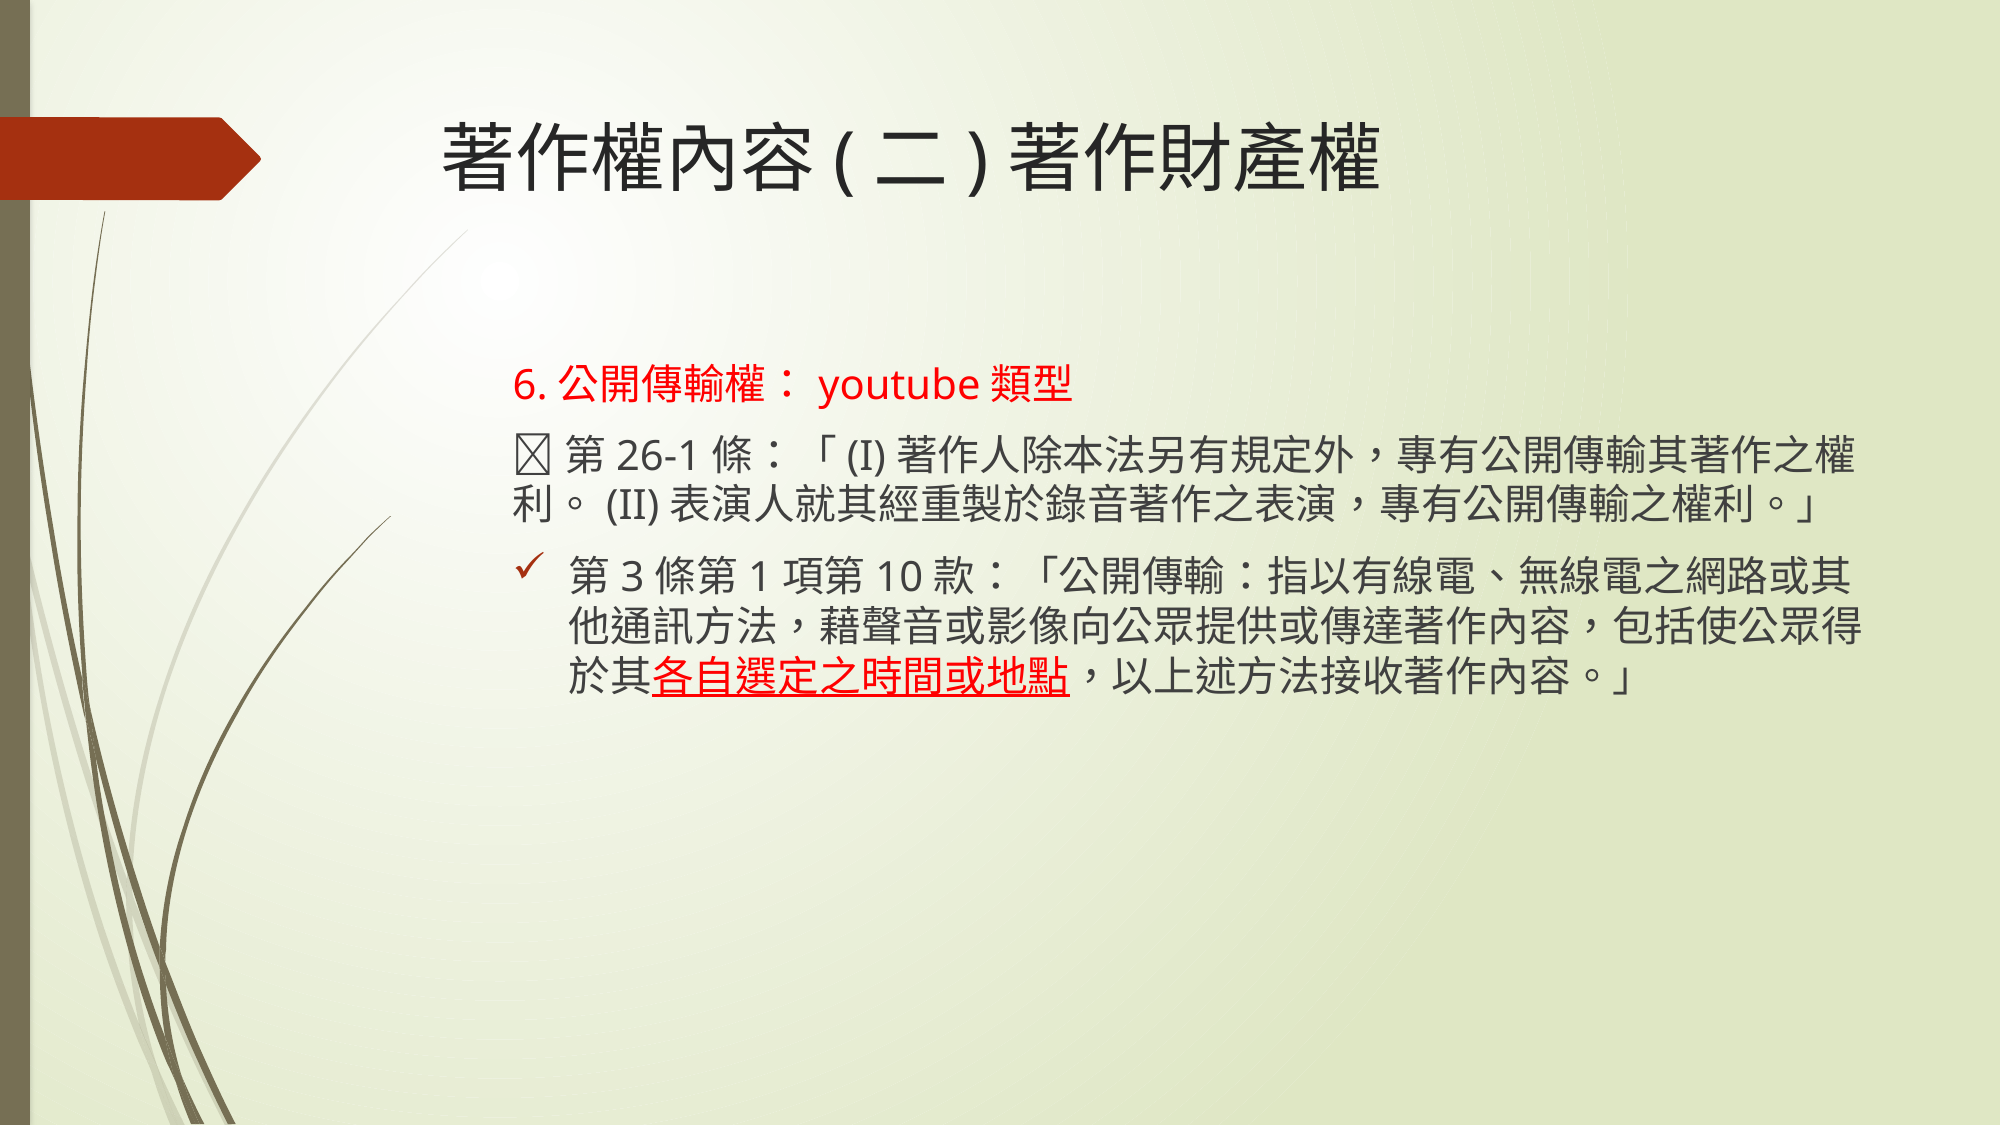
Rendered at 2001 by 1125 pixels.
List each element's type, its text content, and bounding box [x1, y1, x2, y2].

title 著作權內容(二)著作財產權 [425, 102, 1888, 313]
list 6.公開傳輸權：youtube類型 第26-1條：「(I)著作人除本法另有規定外，專有公開傳輸其著作之權利。(II)表演人就其經重製於錄音著作之表演，專有公開傳輸之權利。」 第3條第1項第10款：「公開傳輸：指以有線電、無線電之網路或其他通訊方法，藉聲音或影像向公眾提供或傳達著作內容，包括使公眾得於其各自選定之時間或地點，以上述方法接收著作內容。」 [424, 350, 1888, 970]
